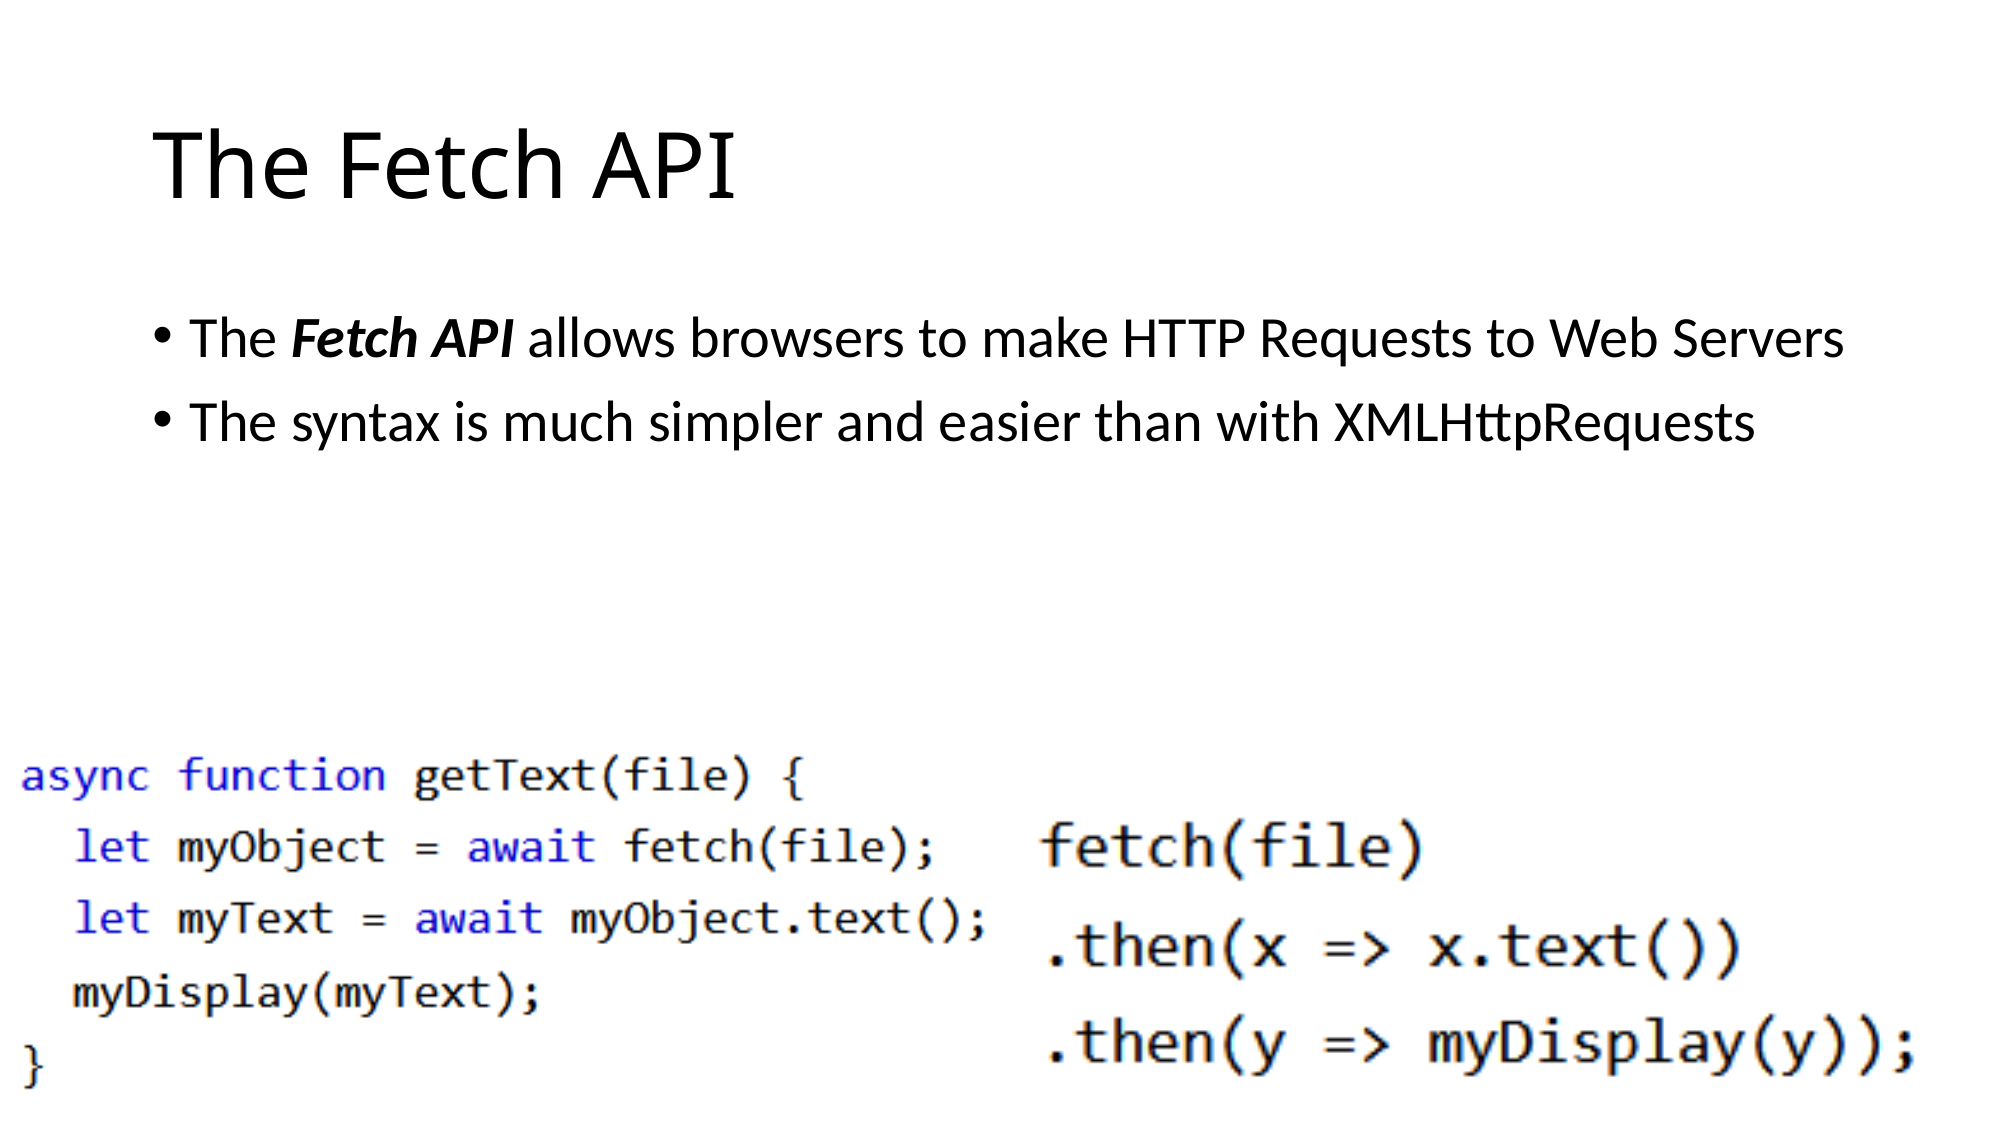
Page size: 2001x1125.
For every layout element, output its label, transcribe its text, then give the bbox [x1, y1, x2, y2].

list The Fetch API allows browsers to make HTTP Requests to Web Servers The syntax is much simpler and easier than with XMLHttpRequests [137, 299, 1863, 789]
picture [0, 740, 2000, 1125]
title The Fetch API [137, 59, 1863, 278]
